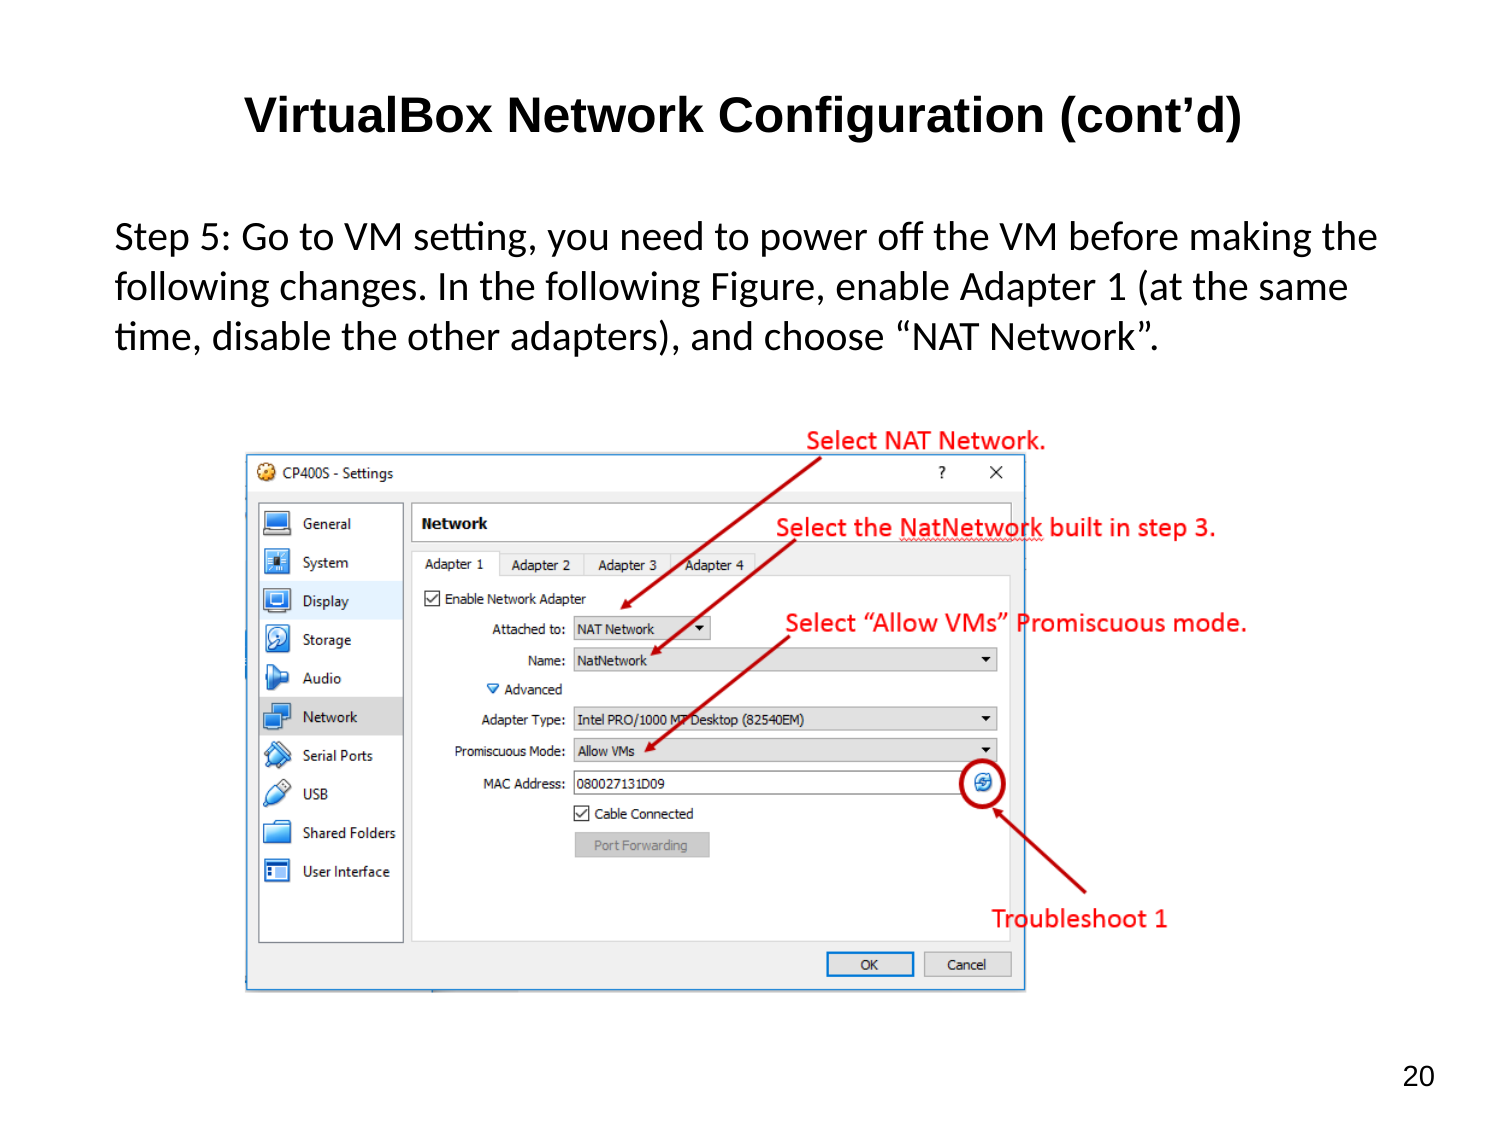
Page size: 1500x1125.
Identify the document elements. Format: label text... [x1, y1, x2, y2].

picture [209, 377, 1279, 1041]
text_box 20 [1323, 1049, 1450, 1125]
text_box Step 5: Go to VM setting, you need to power off the VM before making the following changes. In the following Figure, enable Adapter 1 (at the same time, disable the other adapters), and choose “NAT Network”. [99, 201, 1438, 367]
text_box VirtualBox Network Configuration (cont’d) [74, 74, 1413, 150]
